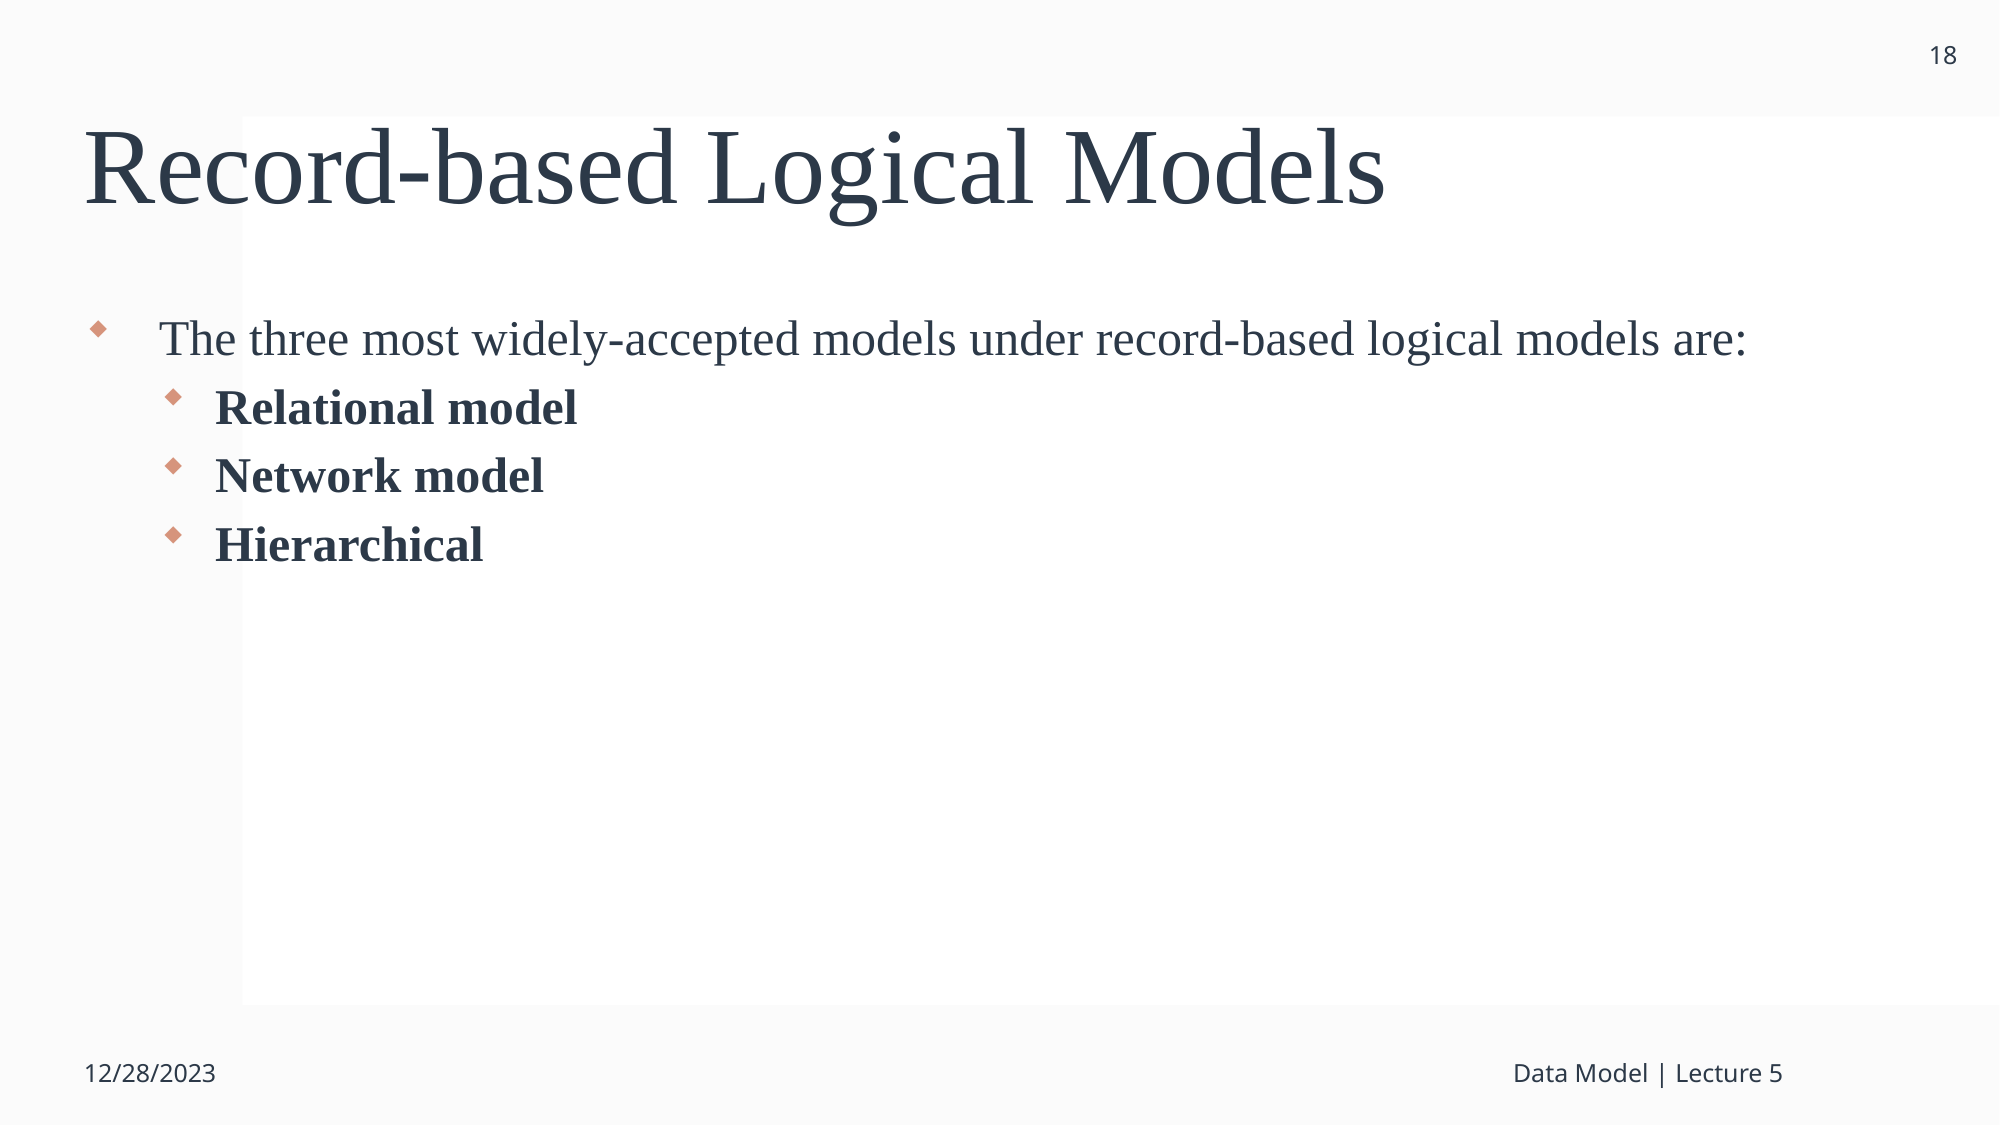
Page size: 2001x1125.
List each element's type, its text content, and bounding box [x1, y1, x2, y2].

footer Data Model | Lecture 5 [618, 1020, 1799, 1125]
slide_number 18 [1886, 0, 2000, 113]
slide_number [68, 1020, 519, 1125]
list The three most widely-accepted models under record-based logical models are: Relational model Network model Hierarchical [68, 299, 1799, 990]
title Record-based Logical Models [68, 59, 1799, 278]
